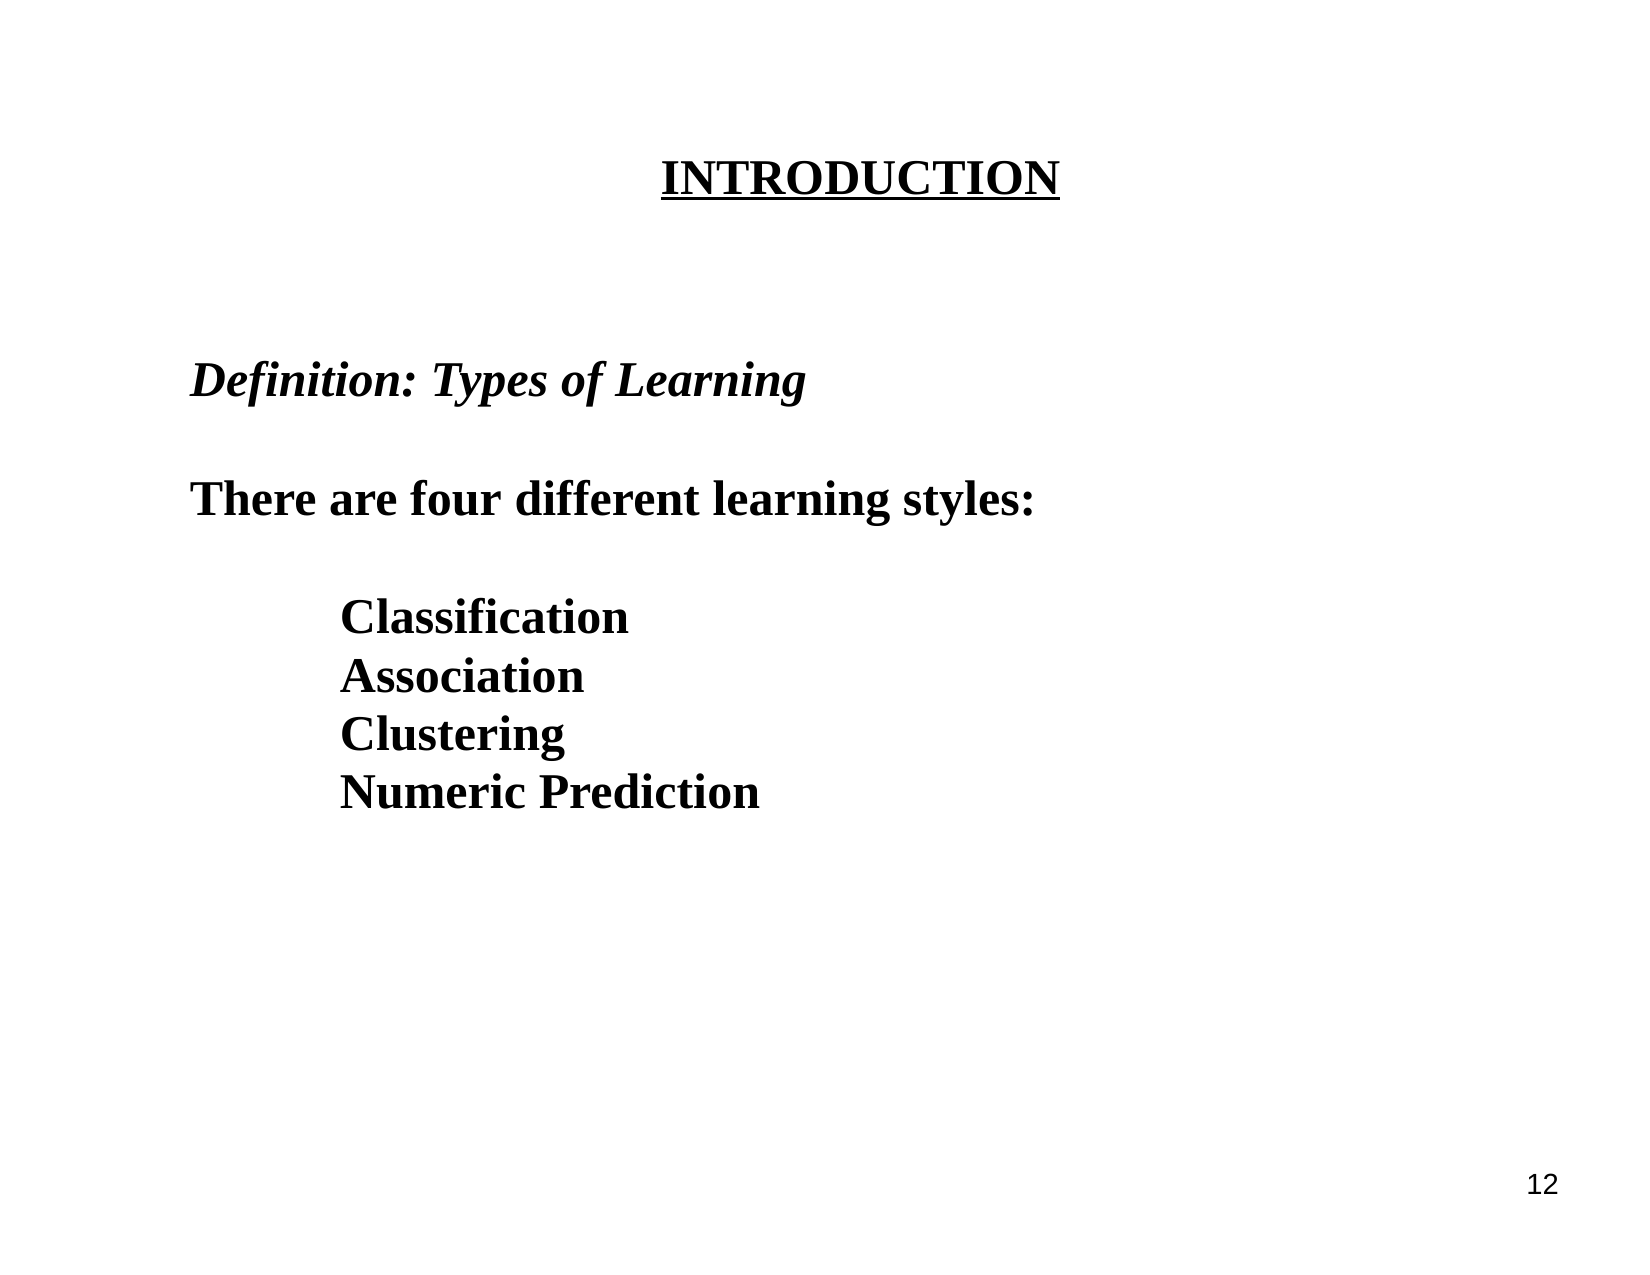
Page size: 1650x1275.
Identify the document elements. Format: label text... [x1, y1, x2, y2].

text_box 12 [1526, 1168, 1559, 1208]
text_box [73, 73, 1577, 1202]
text_box INTRODUCTION [660, 149, 1061, 212]
text_box Definition: Types of Learning There are four different learning styles: Classification Association Clustering Numeric Prediction [189, 352, 1037, 827]
